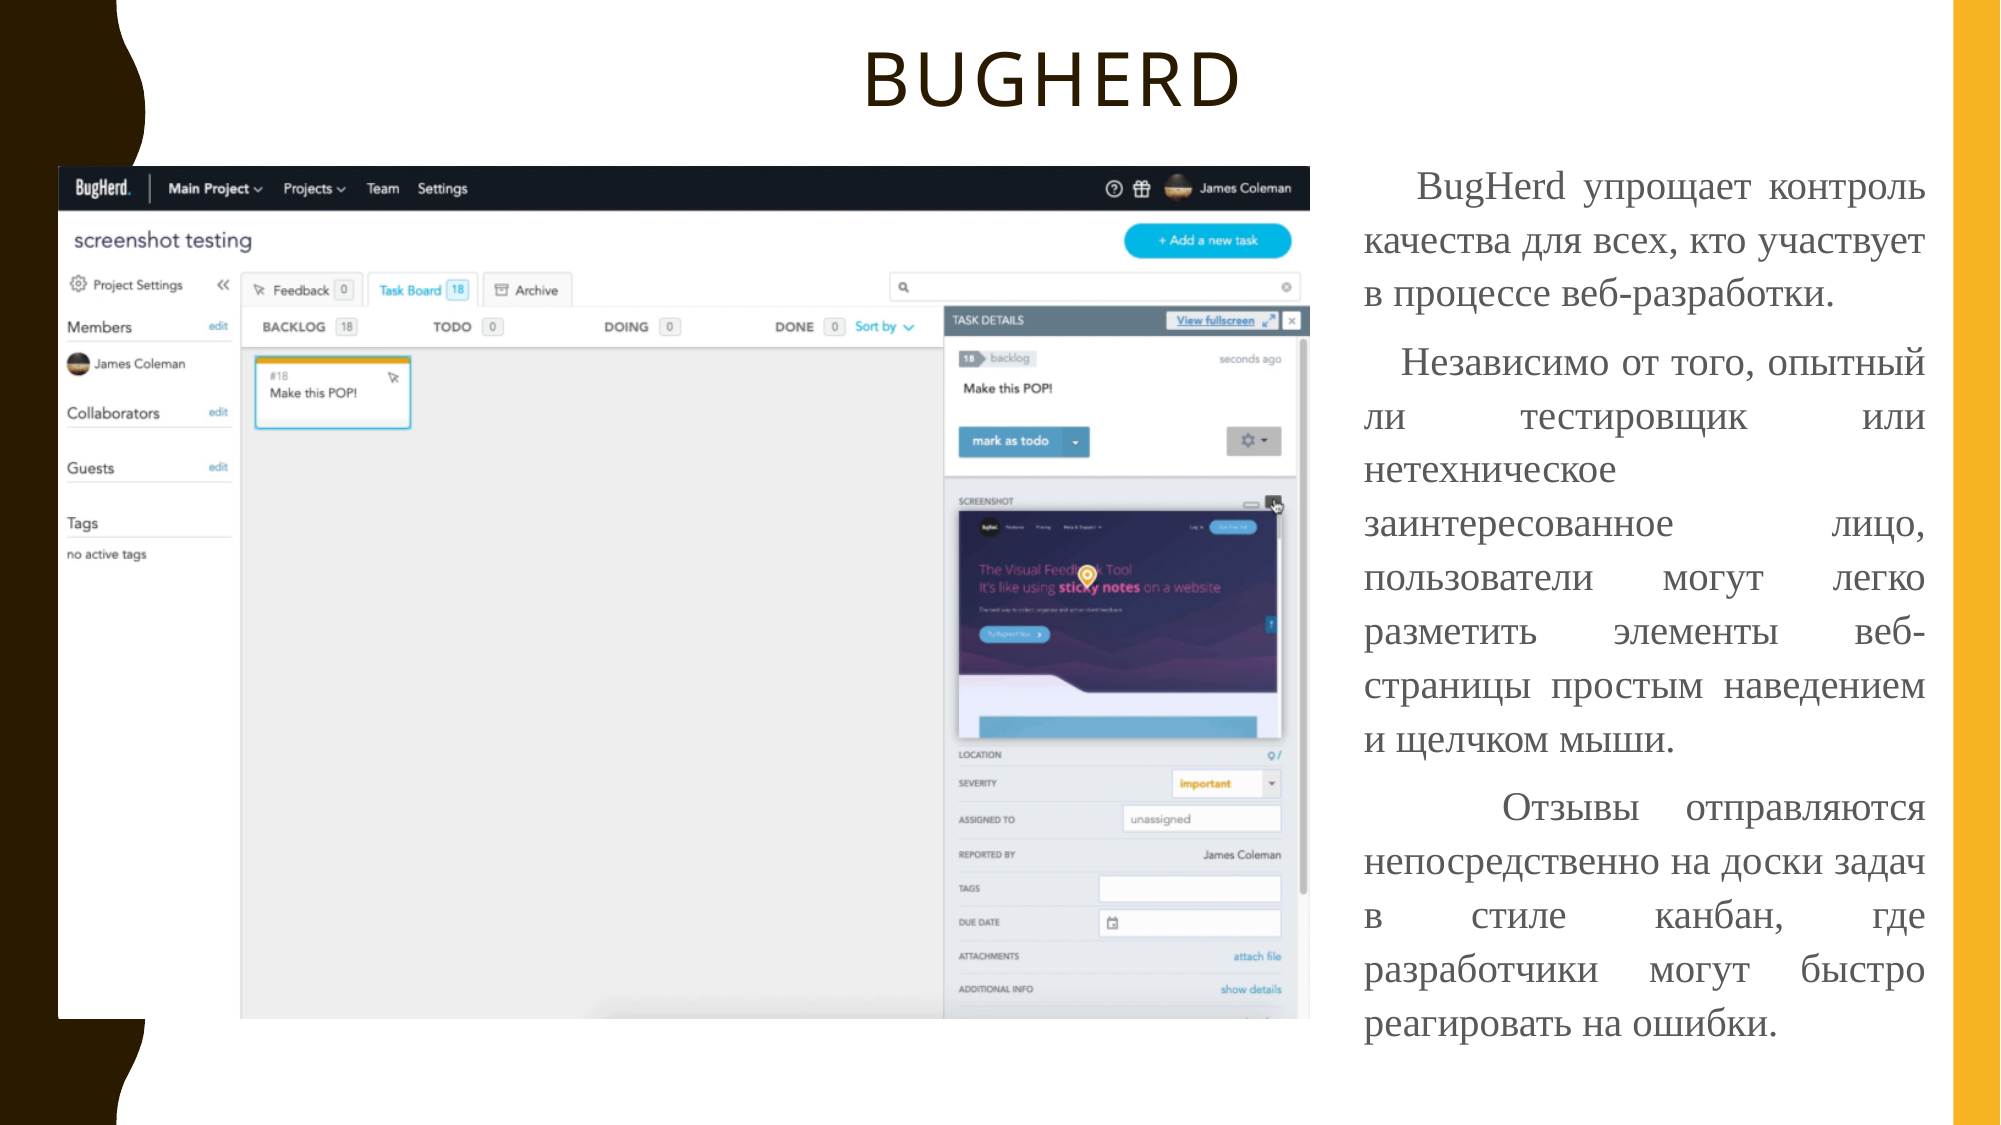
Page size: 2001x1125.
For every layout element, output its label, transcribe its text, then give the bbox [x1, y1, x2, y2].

list BugHerd упрощает контроль качества для всех, кто участвует в процессе веб-разработки. Независимо от того, опытный ли тестировщик или нетехническое заинтересованное лицо, пользователи могут легко разметить элементы веб-страницы простым наведением и щелчком мыши. Отзывы отправляются непосредственно на доски задач в стиле канбан, где разработчики могут быстро реагировать на ошибки. [1349, 145, 1942, 1107]
picture [58, 166, 1310, 1019]
title BugHerd [186, 34, 1942, 191]
